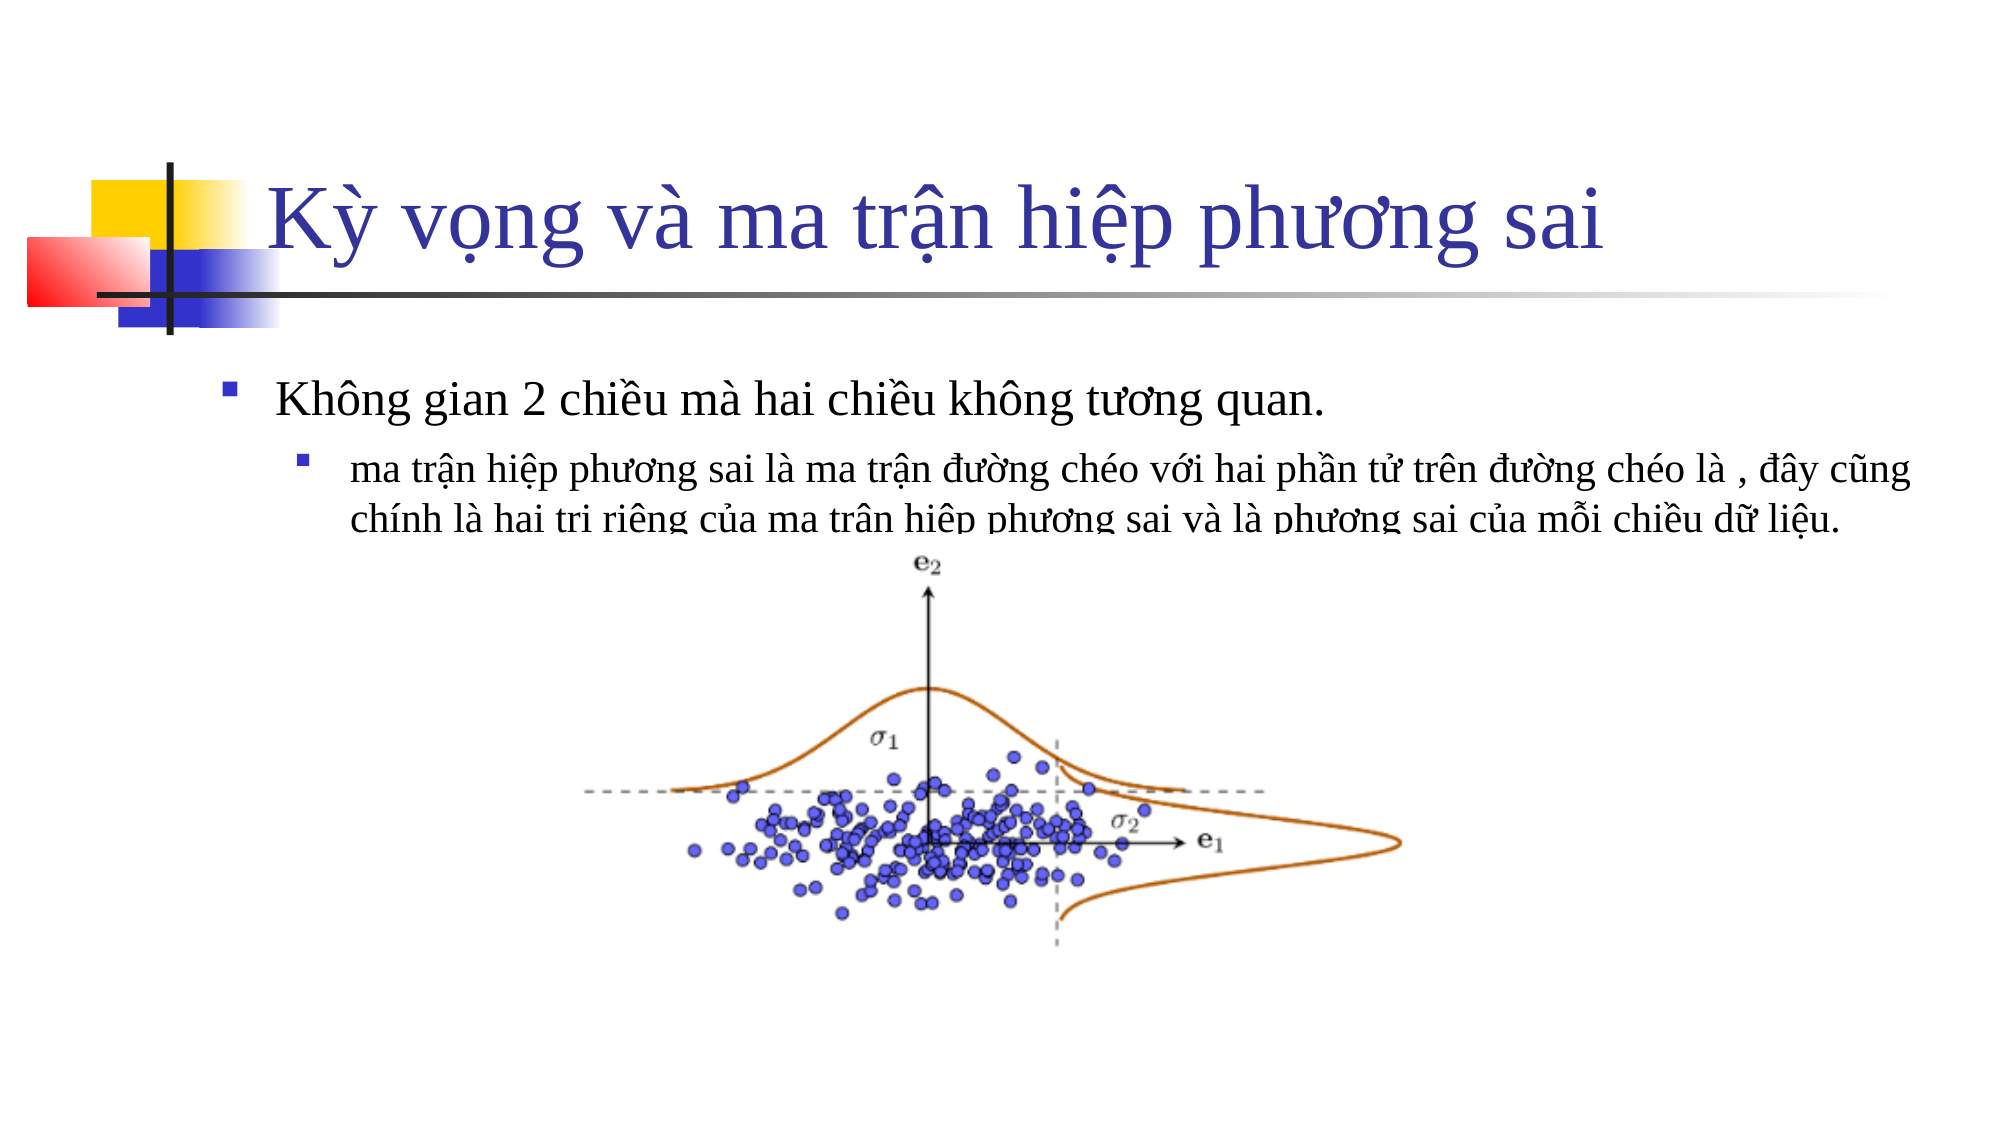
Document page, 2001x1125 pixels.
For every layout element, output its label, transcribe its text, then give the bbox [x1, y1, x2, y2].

title Kỳ vọng và ma trận hiệp phương sai [251, 34, 1956, 275]
picture [547, 534, 1417, 967]
